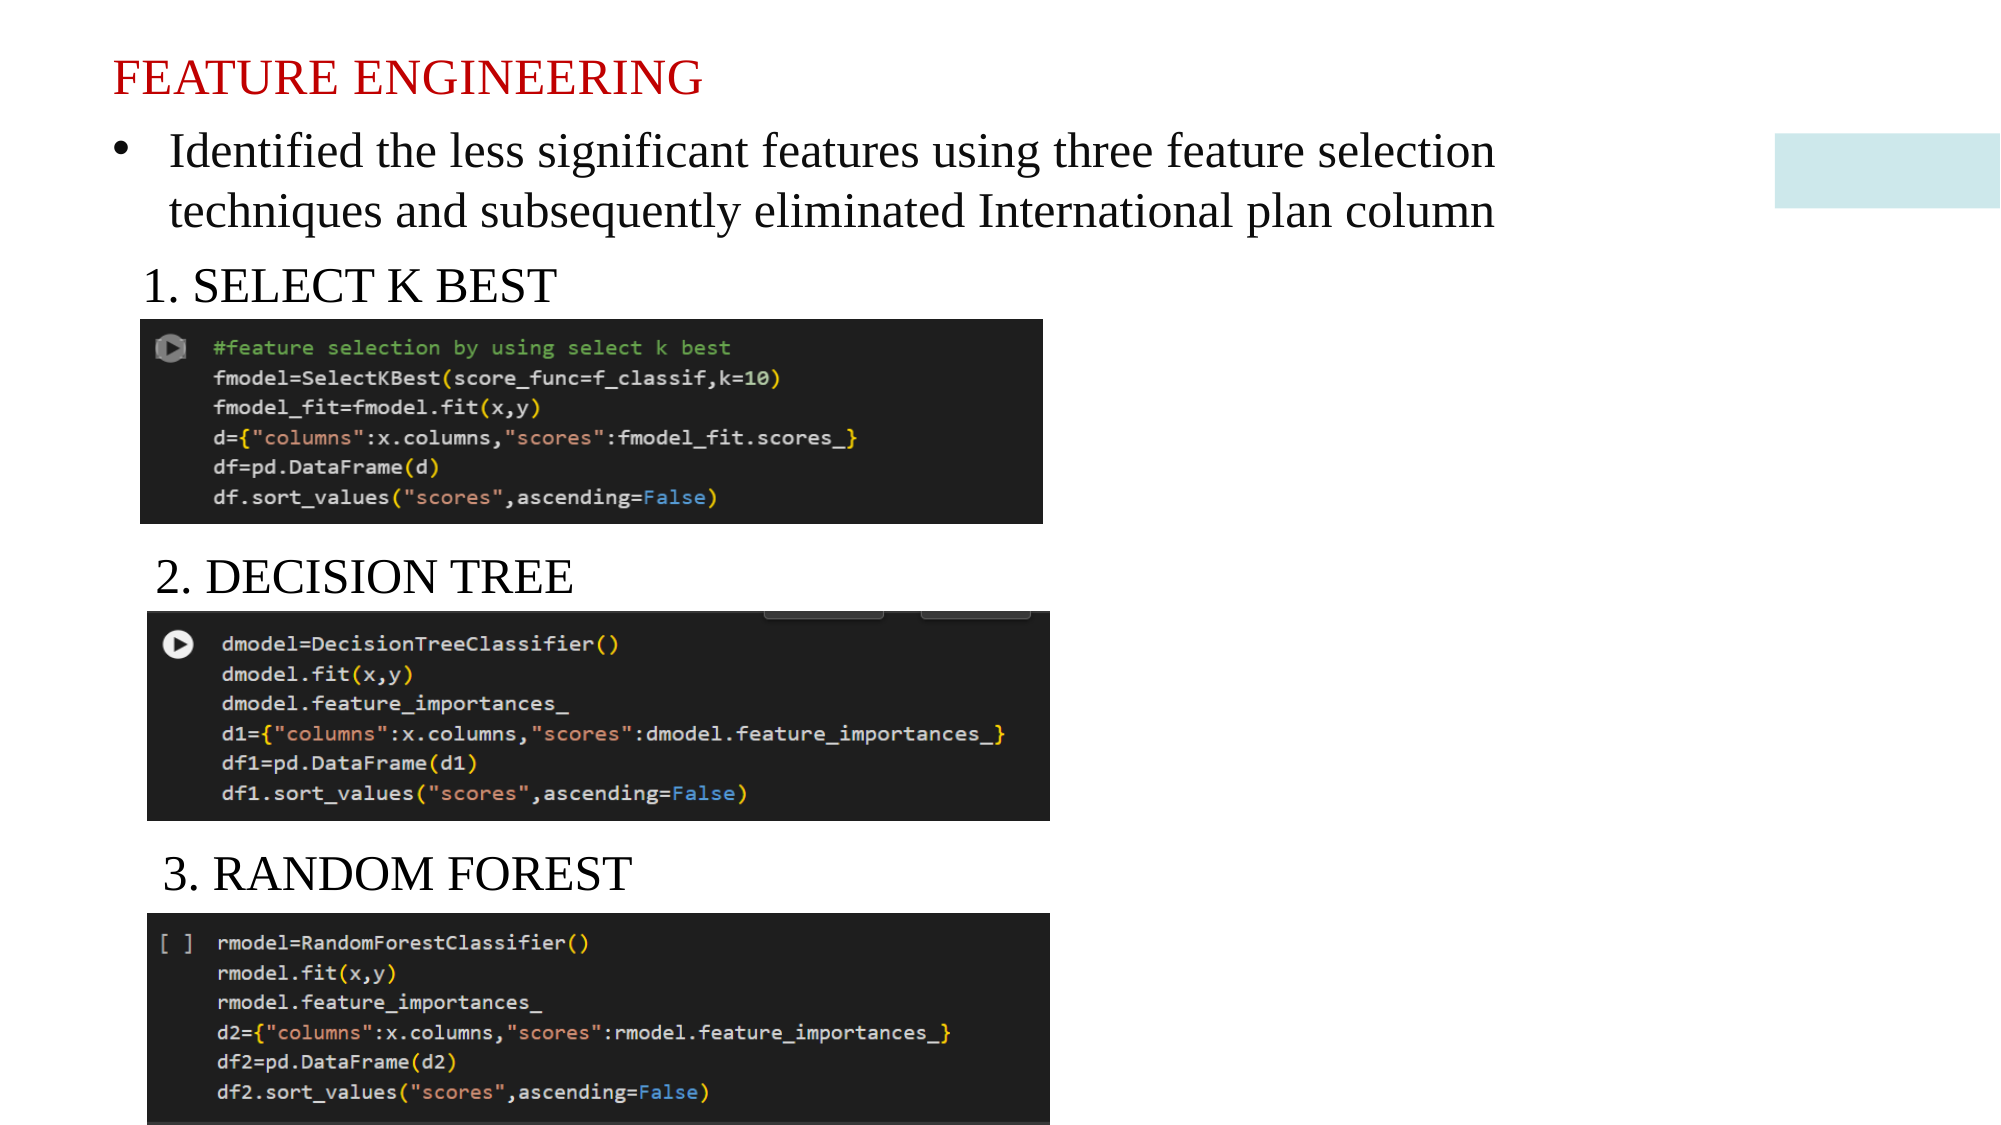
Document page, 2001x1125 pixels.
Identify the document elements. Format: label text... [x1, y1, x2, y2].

text_box 2. DECISION TREE [140, 535, 825, 611]
picture [147, 611, 1050, 821]
title FEATURE ENGINEERING [97, 42, 1948, 141]
text_box 1. SELECT K BEST [127, 245, 681, 320]
text_box Identified the less significant features using three feature selection techniques and subsequently eliminated International plan column [97, 109, 1596, 290]
text_box 3. RANDOM FOREST [147, 833, 876, 908]
picture [140, 319, 1043, 524]
picture [147, 913, 1050, 1125]
